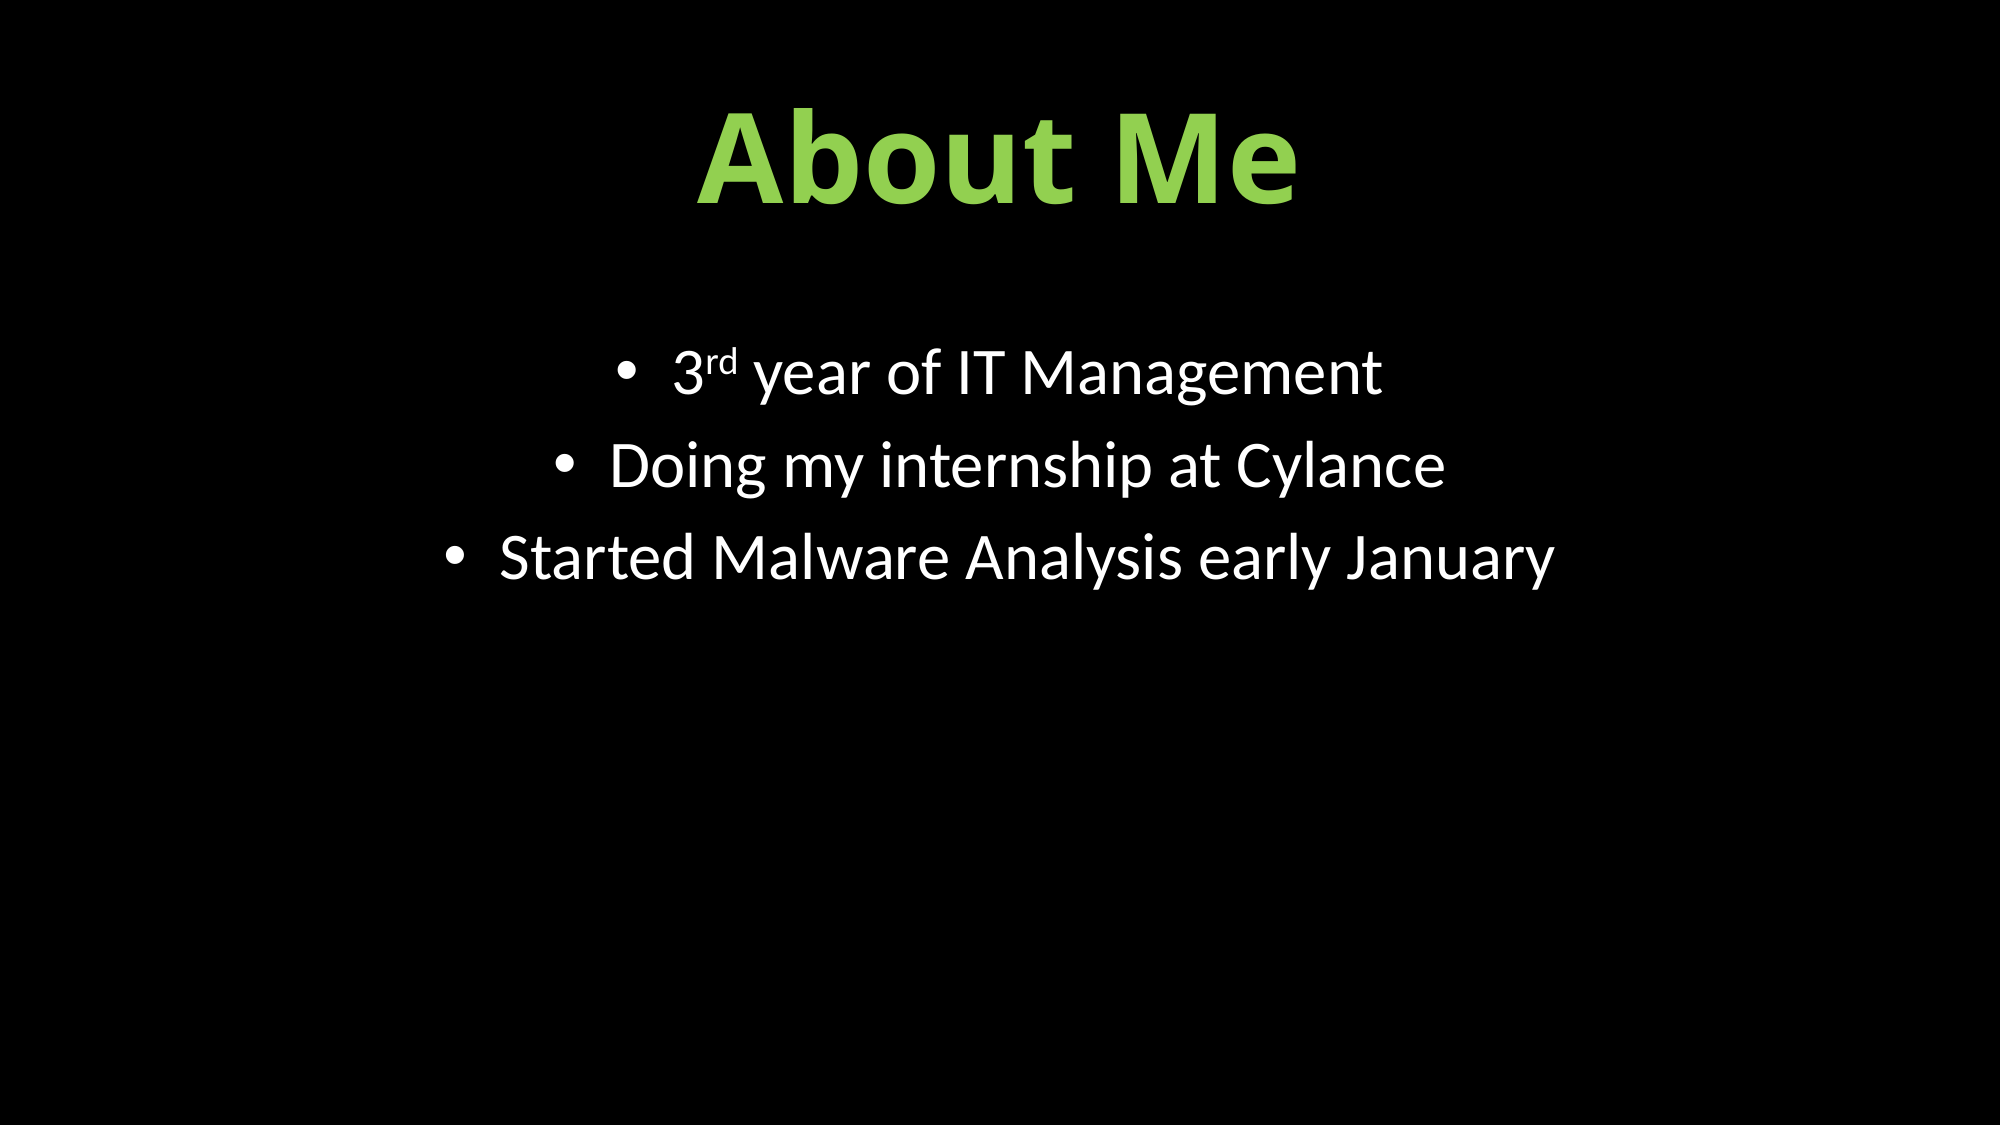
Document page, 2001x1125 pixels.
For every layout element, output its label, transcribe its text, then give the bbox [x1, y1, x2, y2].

title About Me [249, 59, 1750, 239]
subtitle 3rd year of IT Management Doing my internship at Cylance Started Malware Analysis early January [249, 329, 1750, 839]
